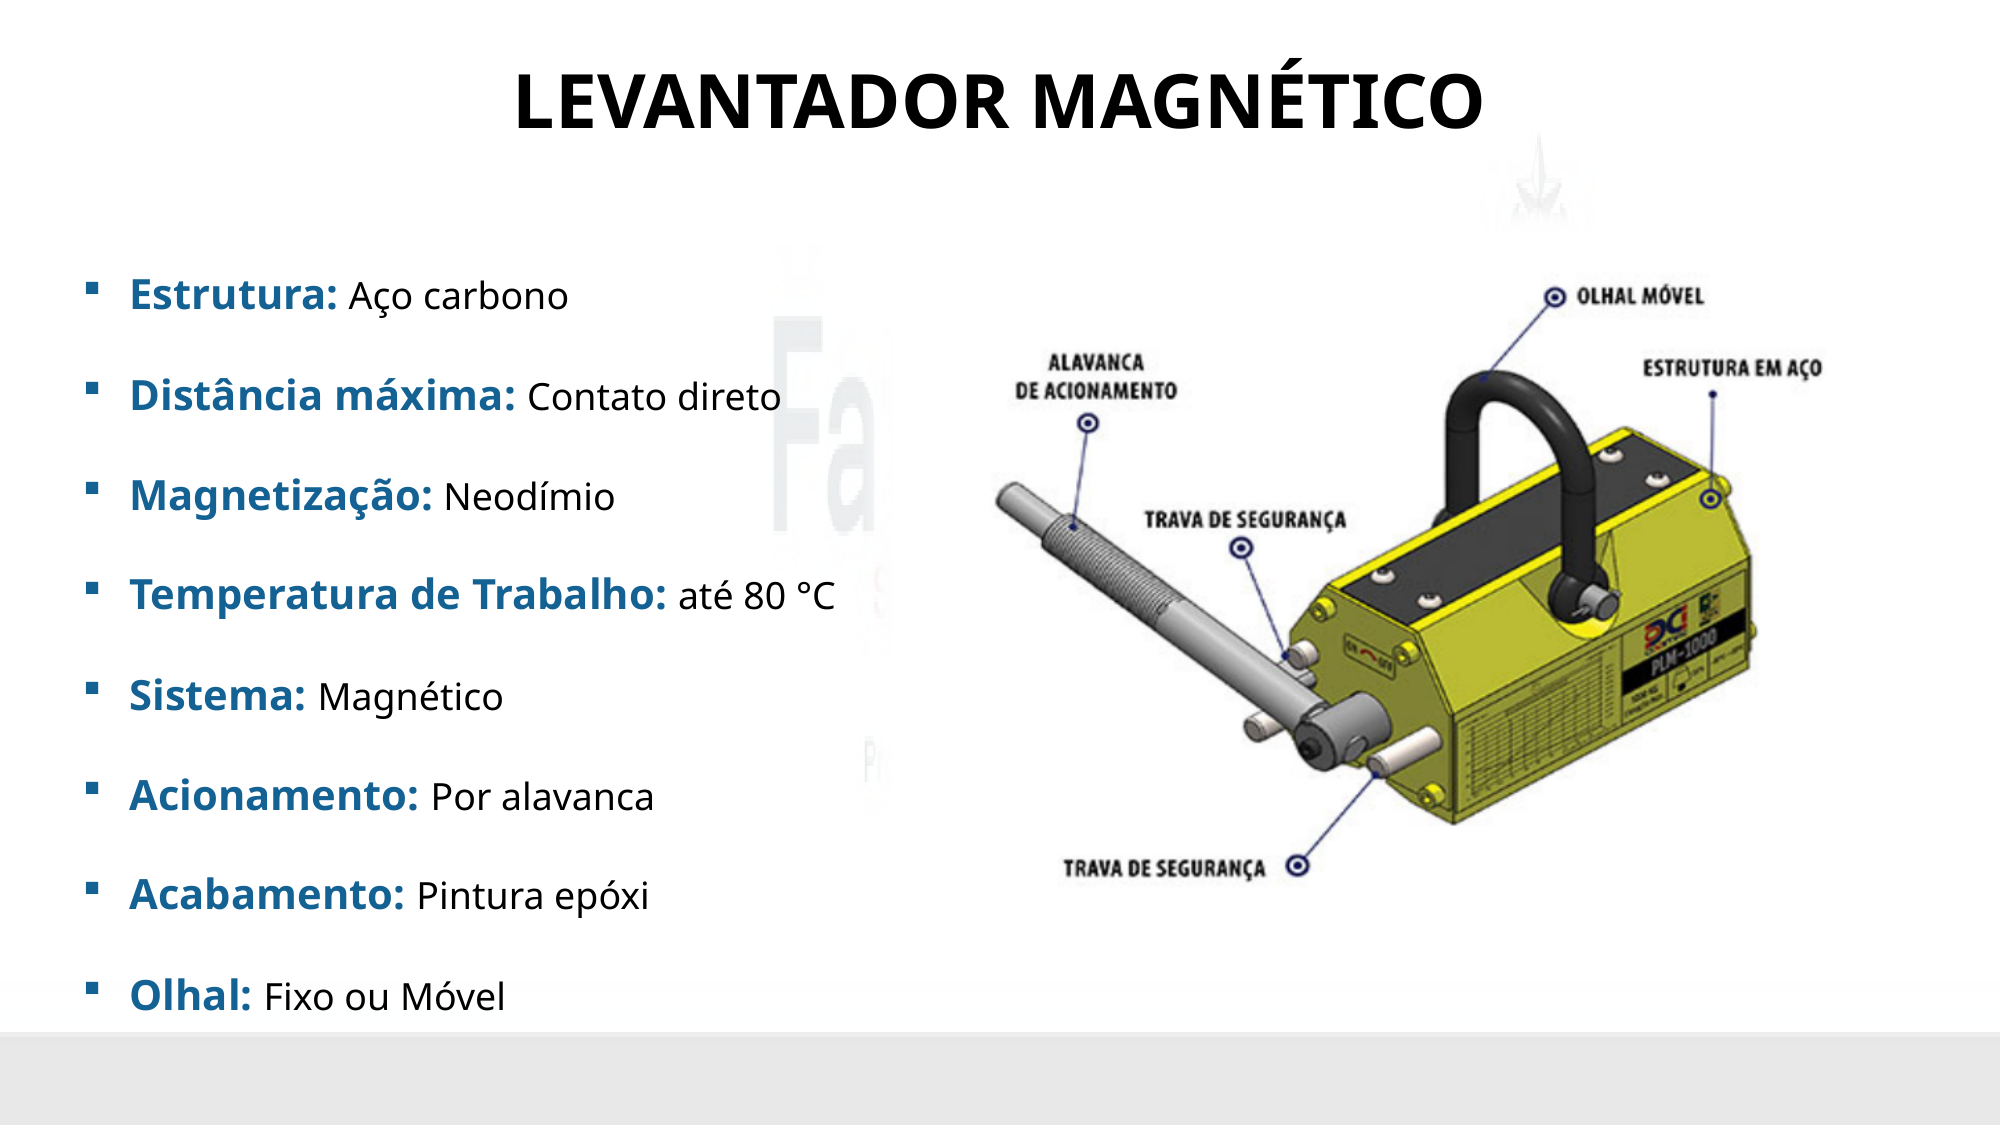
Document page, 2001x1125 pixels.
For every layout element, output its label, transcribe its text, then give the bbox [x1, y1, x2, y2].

picture [858, 196, 1984, 973]
title Levantador magnético [300, 0, 1700, 197]
text_box Estrutura: Aço carbono Distância máxima: Contato direto Magnetização: Neodímio Temperatura de Trabalho: até 80 °C Sistema: Magnético Acionamento: Por alavanca Acabamento: Pintura epóxi Olhal: Fixo ou Móvel [0, 210, 867, 1026]
